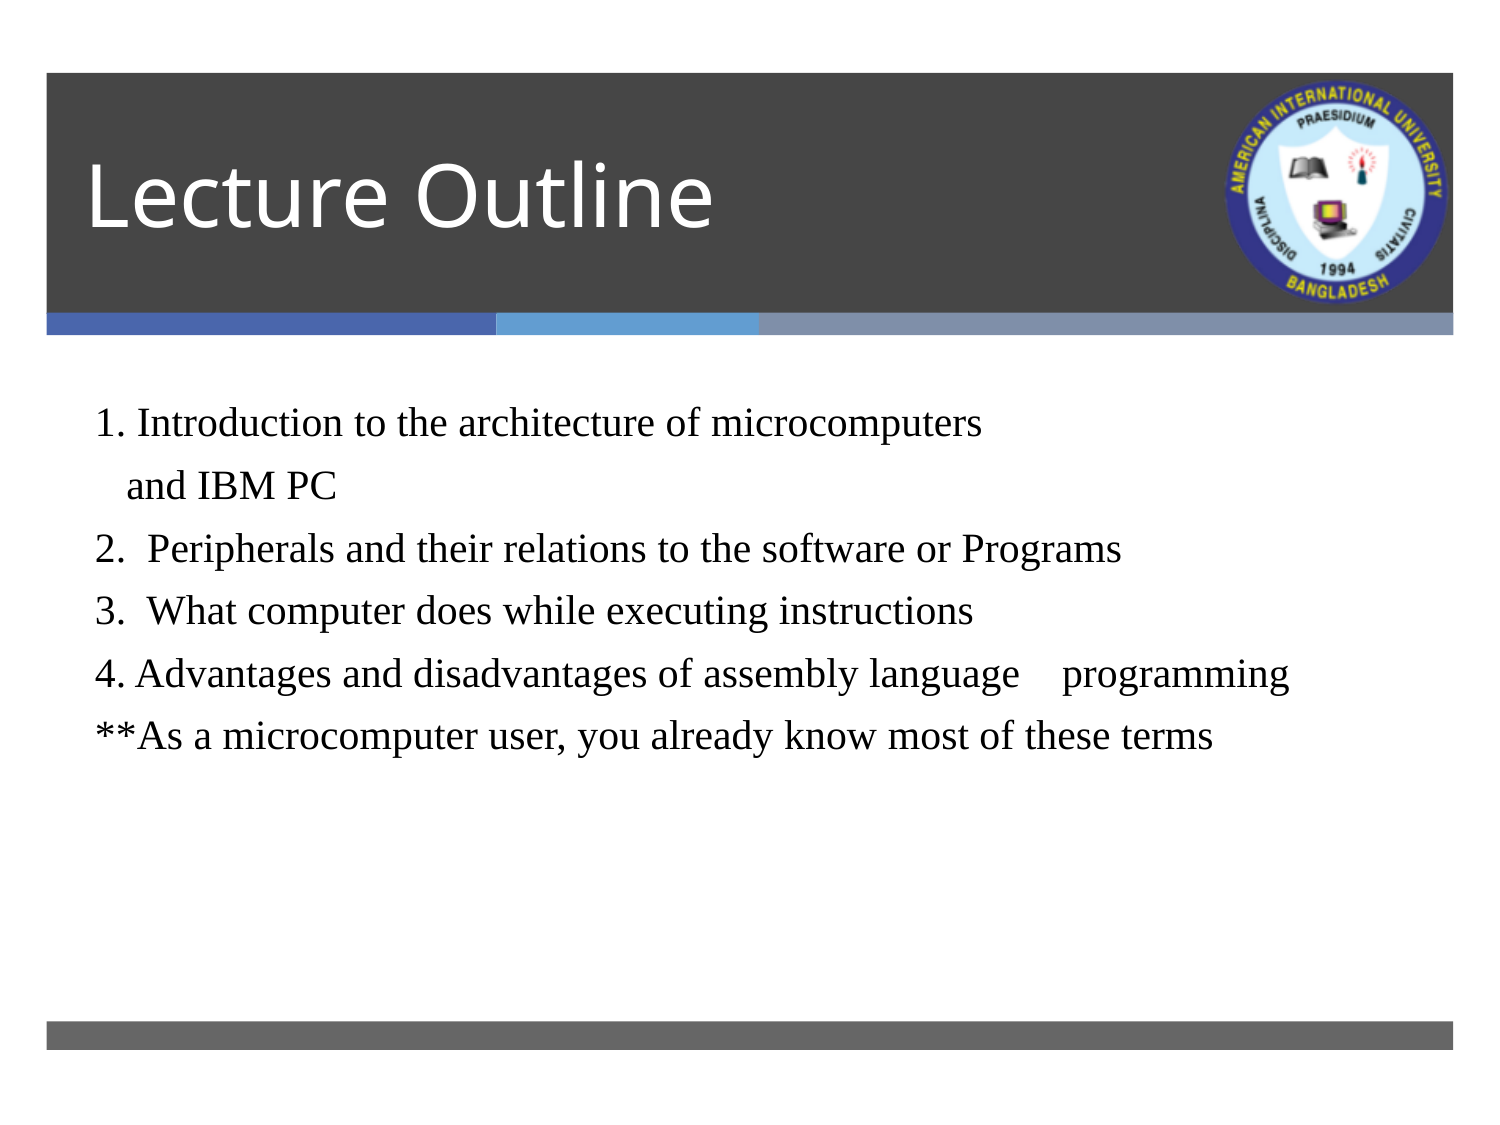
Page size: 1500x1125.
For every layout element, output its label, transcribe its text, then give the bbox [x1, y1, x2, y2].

title Lecture Outline [69, 73, 1351, 253]
picture [1220, 75, 1454, 310]
subtitle 1. Introduction to the architecture of microcomputers and IBM PC 2. Peripherals and their relations to the software or Programs 3. What computer does while executing instructions 4. Advantages and disadvantages of assembly language programming **As a microcomputer user, you already know most of these terms [79, 387, 1352, 882]
